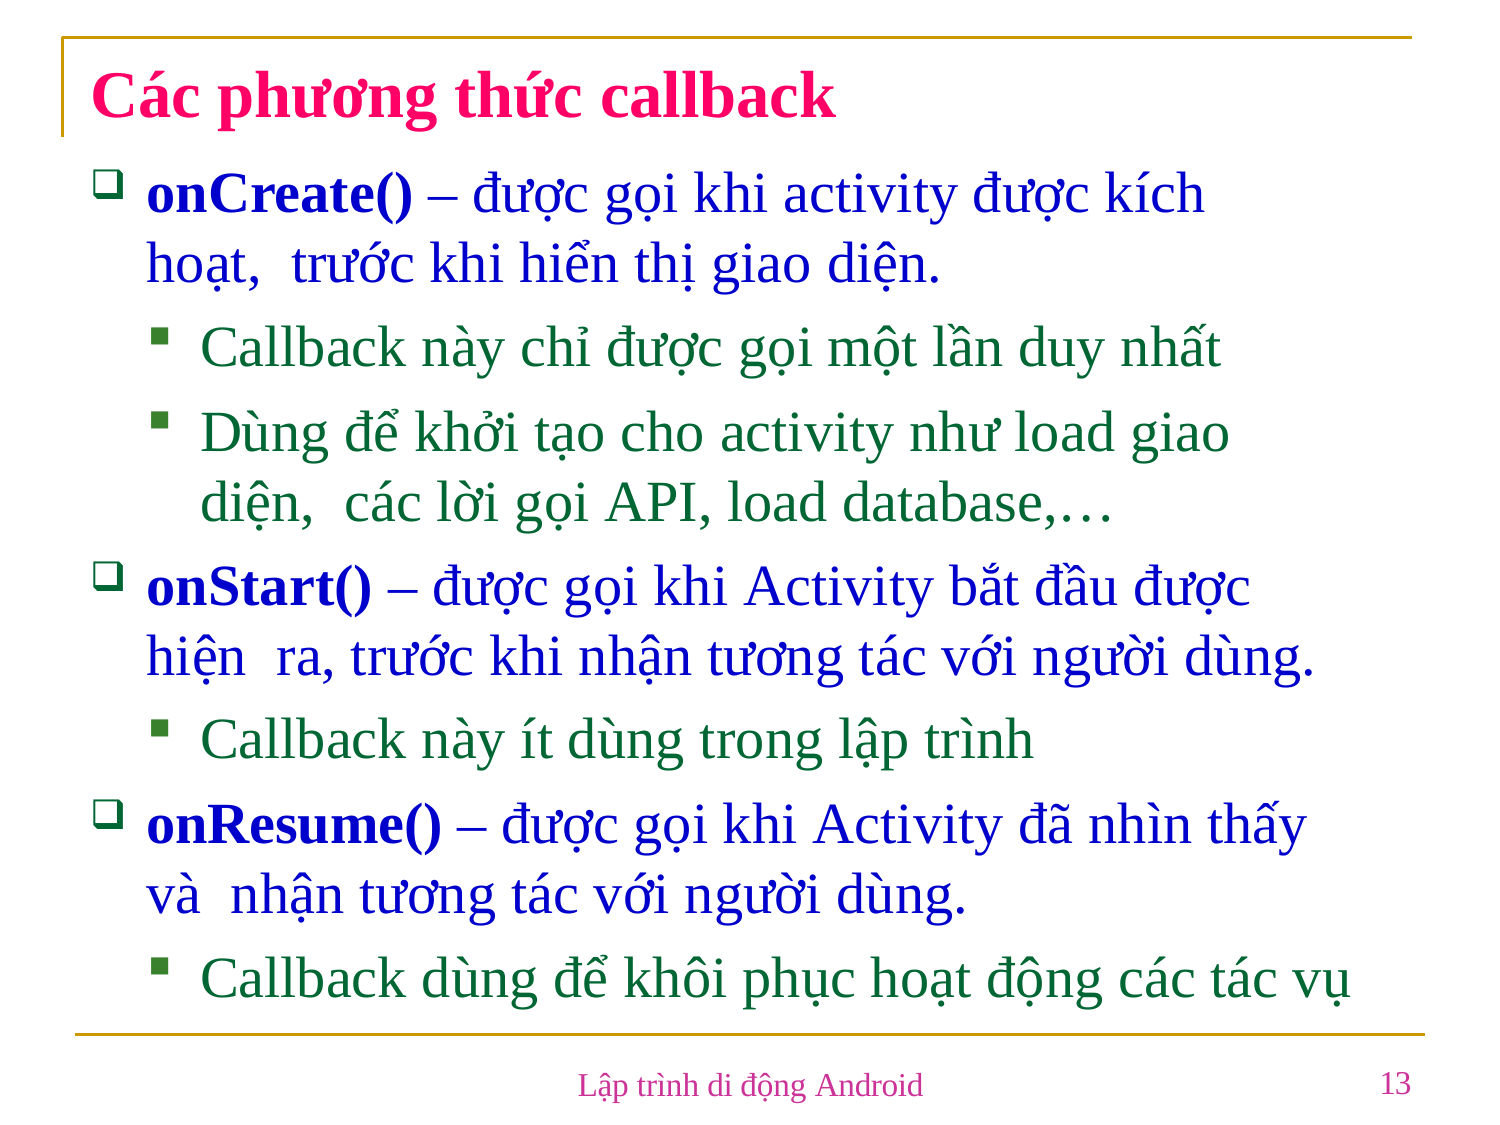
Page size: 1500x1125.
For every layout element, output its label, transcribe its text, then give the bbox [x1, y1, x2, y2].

slide_number 13 [1373, 1063, 1417, 1125]
title Các phương thức callback [87, 49, 841, 152]
footer Lập trình di động Android [575, 1063, 925, 1125]
text_box onCreate() – được gọi khi activity được kích hoạt, trước khi hiển thị giao diện. Callback này chỉ được gọi một lần duy nhất Dùng để khởi tạo cho activity như load giao diện, các lời gọi API, load database,… onStart() – được gọi khi Activity bắt đầu được hiện ra, trước khi nhận tương tác với người dùng. Callback này ít dùng trong lập trình onResume() – được gọi khi Activity đã nhìn thấy và nhận tương tác với người dùng. Callback dùng để khôi phục hoạt động các tác vụ [87, 152, 1378, 1009]
